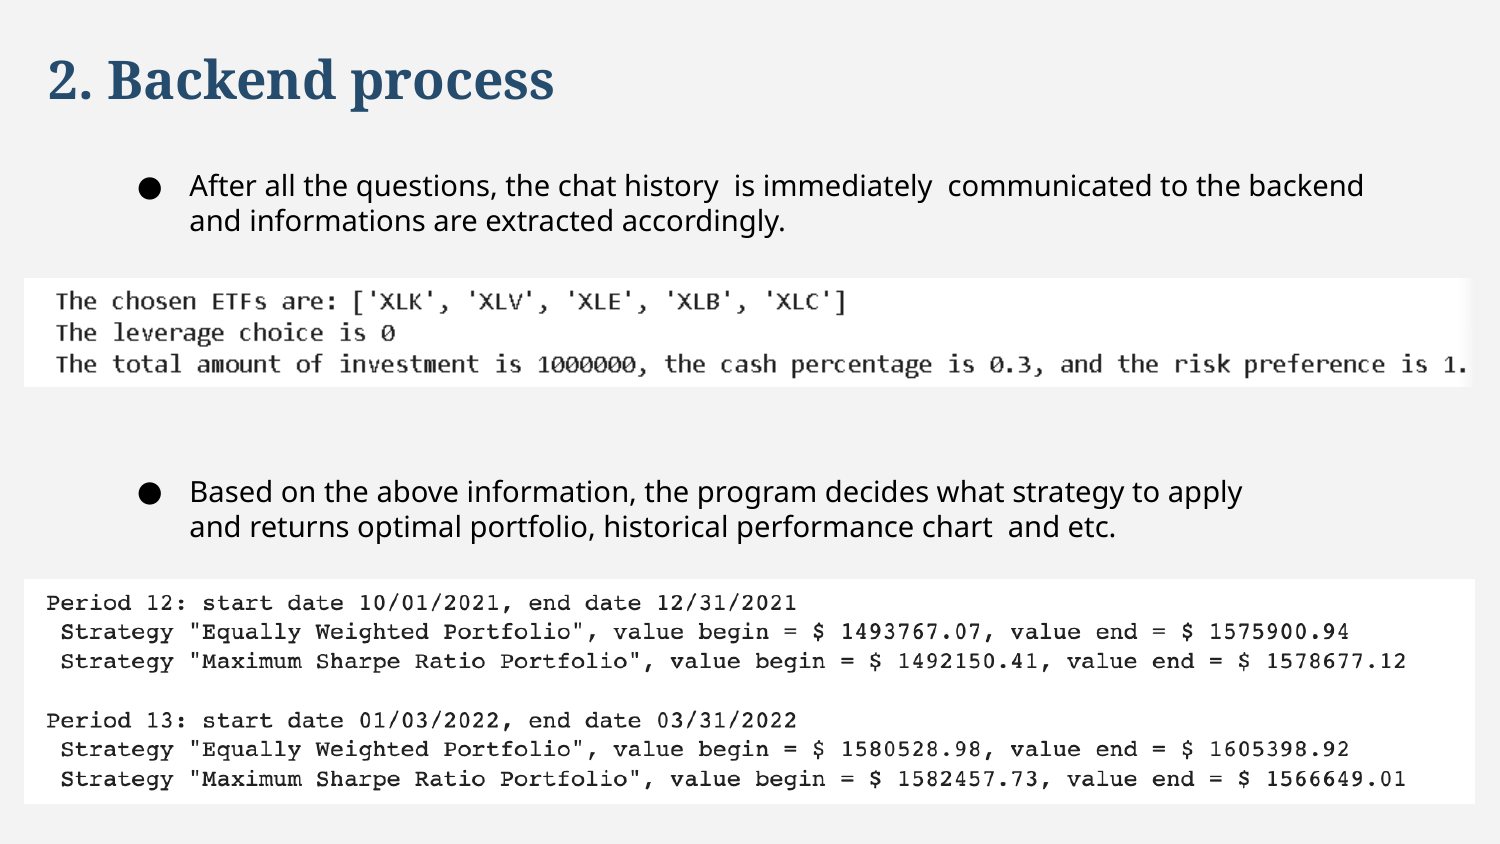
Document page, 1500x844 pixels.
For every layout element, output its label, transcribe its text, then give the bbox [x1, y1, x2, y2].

picture [24, 579, 1476, 805]
picture [24, 278, 1476, 387]
title 2. Backend process [33, 31, 1432, 125]
text_box Based on the above information, the program decides what strategy to apply and returns optimal portfolio, historical performance chart and etc. [99, 458, 1306, 558]
text_box After all the questions, the chat history is immediately communicated to the backend and informations are extracted accordingly. [99, 152, 1432, 253]
